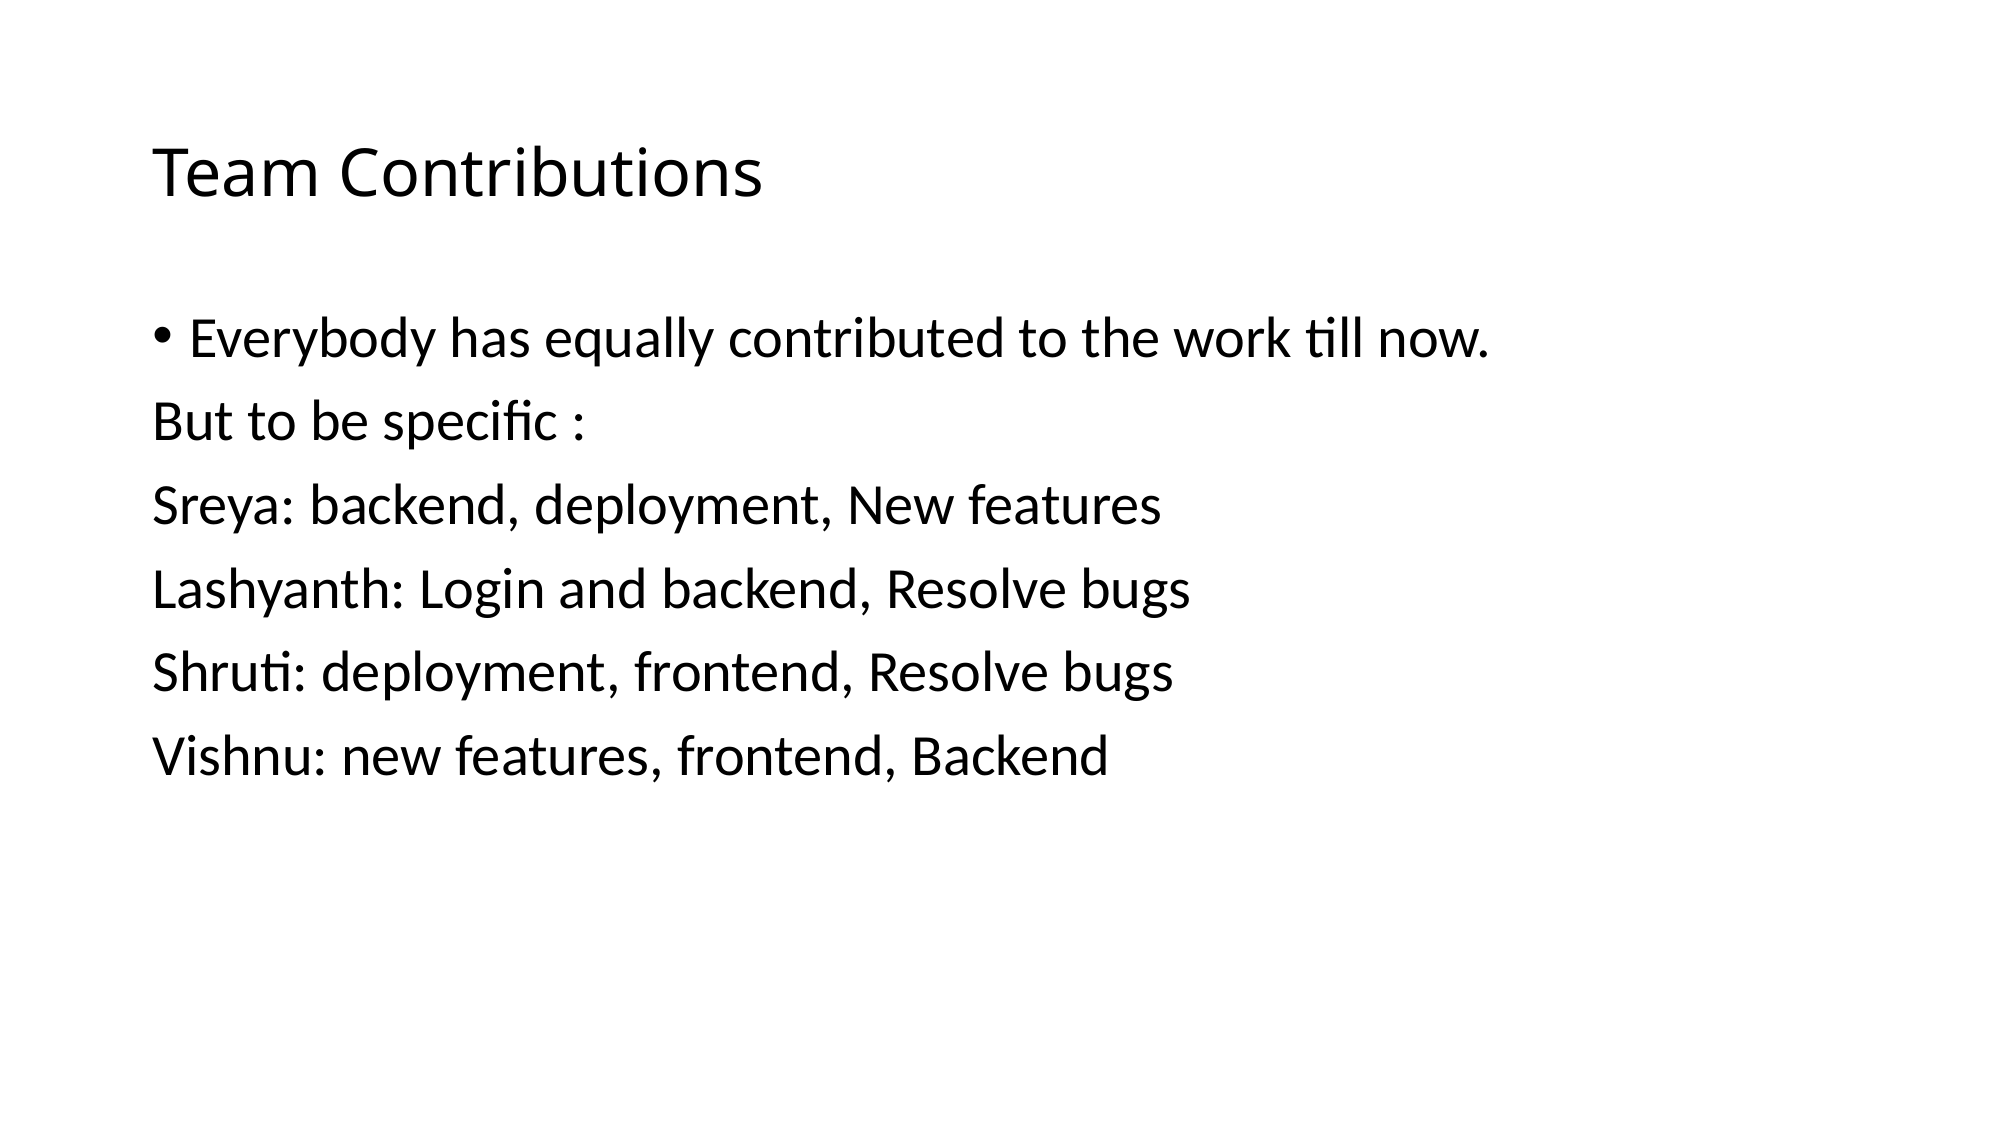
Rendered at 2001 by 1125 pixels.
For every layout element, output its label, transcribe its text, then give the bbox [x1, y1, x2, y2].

list Everybody has equally contributed to the work till now. But to be specific : Sreya: backend, deployment, New features Lashyanth: Login and backend, Resolve bugs Shruti: deployment, frontend, Resolve bugs Vishnu: new features, frontend, Backend [137, 299, 1863, 1028]
title Team Contributions [137, 59, 1863, 278]
